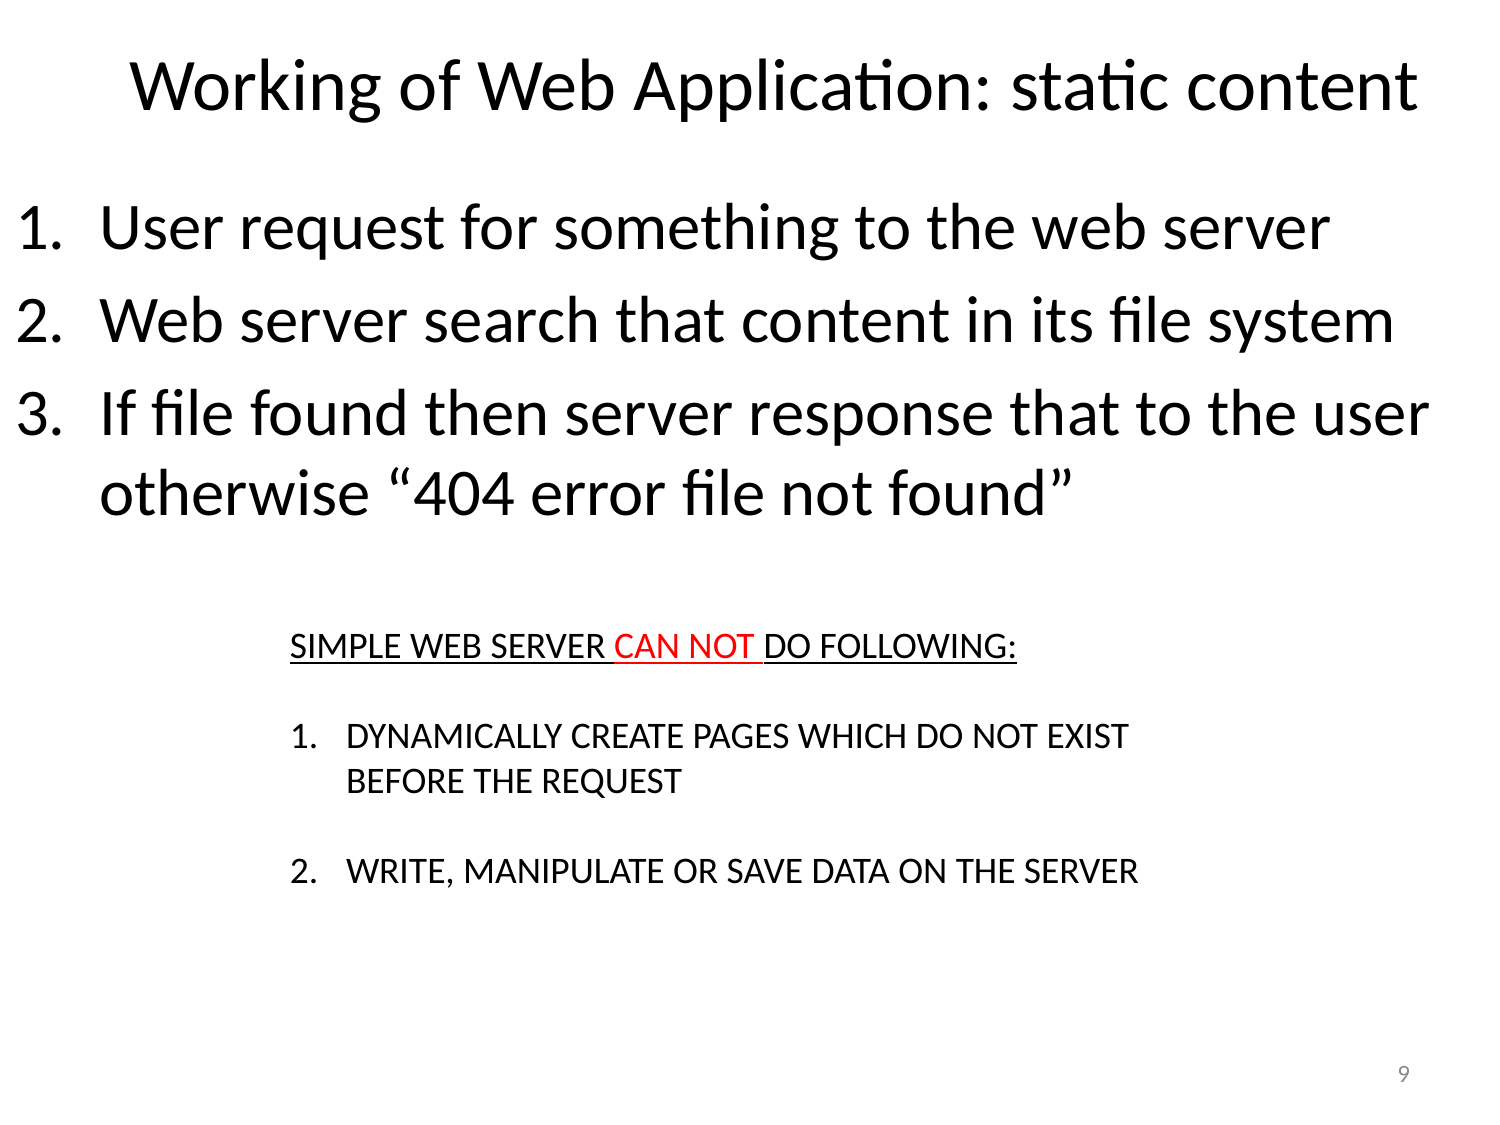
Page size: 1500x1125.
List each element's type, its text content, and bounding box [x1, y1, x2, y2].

list User request for something to the web server Web server search that content in its file system If file found then server response that to the user otherwise “404 error file not found” [0, 174, 1500, 1050]
title Working of Web Application: static content [50, 0, 1500, 162]
slide_number 9 [1074, 1050, 1425, 1103]
